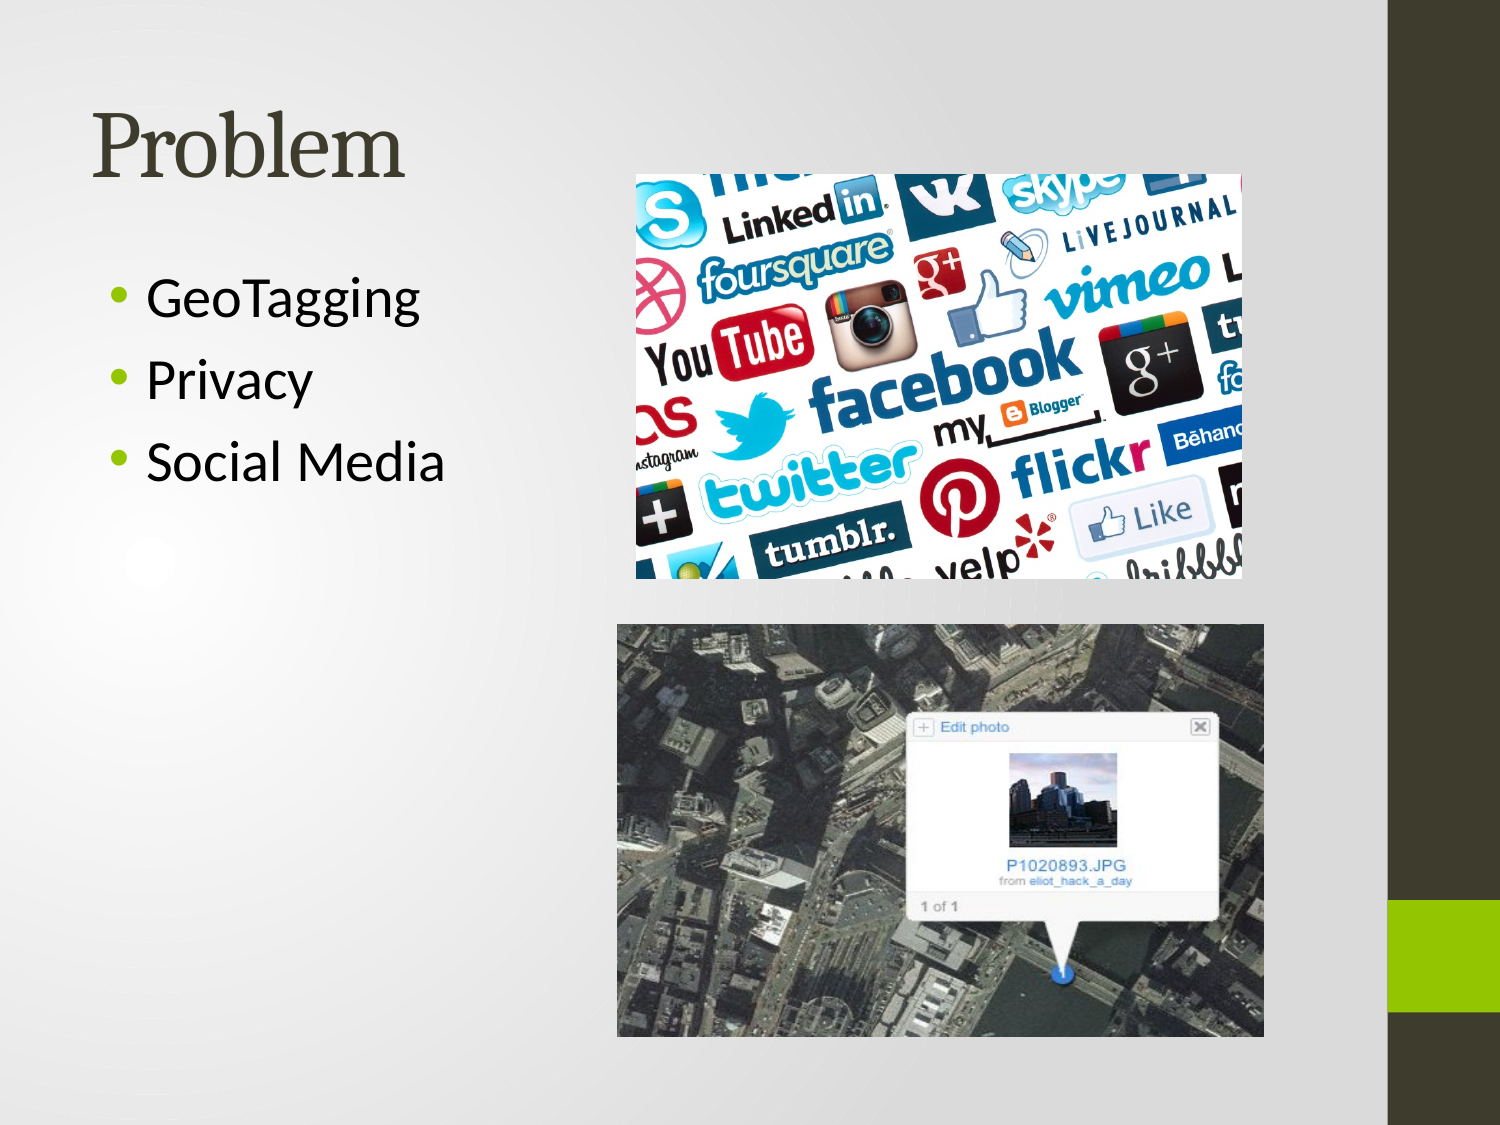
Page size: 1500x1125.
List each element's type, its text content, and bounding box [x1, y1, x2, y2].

title Problem [75, 45, 1325, 233]
picture [1221, 364, 1243, 391]
picture [616, 624, 1265, 1037]
picture [635, 184, 703, 247]
list GeoTagging Privacy Social Media [75, 251, 675, 1005]
picture [635, 174, 1243, 580]
picture [907, 174, 982, 217]
